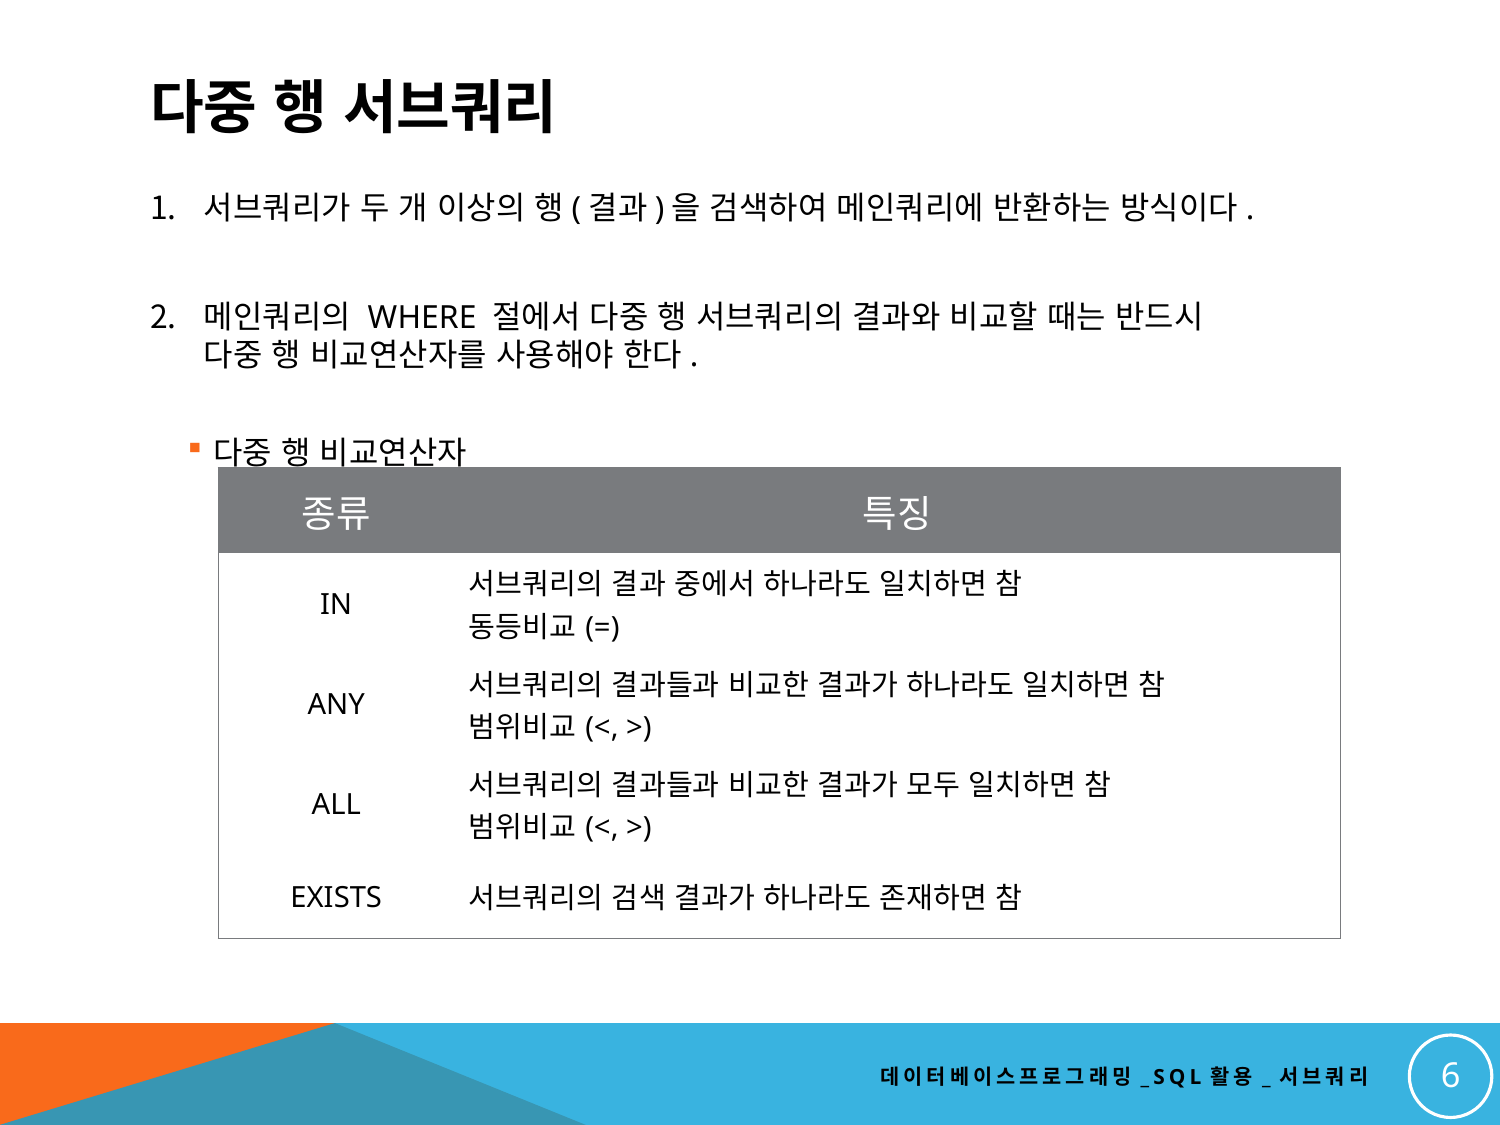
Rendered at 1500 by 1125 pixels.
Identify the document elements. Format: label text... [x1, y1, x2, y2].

table_header 특징 [454, 469, 1340, 553]
table_header 종류 [219, 469, 454, 553]
list 서브쿼리가 두 개 이상의 행(결과)을 검색하여 메인쿼리에 반환하는 방식이다. 메인쿼리의 WHERE 절에서 다중 행 서브쿼리의 결과와 비교할 때는 반드시 다중 행 비교연산자를 사용해야 한다. 다중 행 비교연산자 [135, 180, 1388, 480]
table_cell 서브쿼리의 결과들과 비교한 결과가 하나라도 일치하면 참 범위비교(<, >) [454, 653, 1340, 753]
table_cell 서브쿼리의 검색 결과가 하나라도 존재하면 참 [454, 854, 1340, 938]
table_cell 서브쿼리의 결과 중에서 하나라도 일치하면 참 동등비교(=) [454, 553, 1340, 653]
table_cell 서브쿼리의 결과들과 비교한 결과가 모두 일치하면 참 범위비교(<, >) [454, 753, 1340, 854]
table_cell ANY [219, 653, 454, 753]
slide_number 6 [1407, 1033, 1494, 1120]
table_cell ALL [219, 753, 454, 854]
title 다중 행 서브쿼리 [135, 60, 1369, 150]
table_cell IN [219, 553, 454, 653]
footer 데이터베이스프로그래밍_SQL활용_서브쿼리 [608, 1053, 1384, 1099]
table_cell EXISTS [219, 854, 454, 938]
